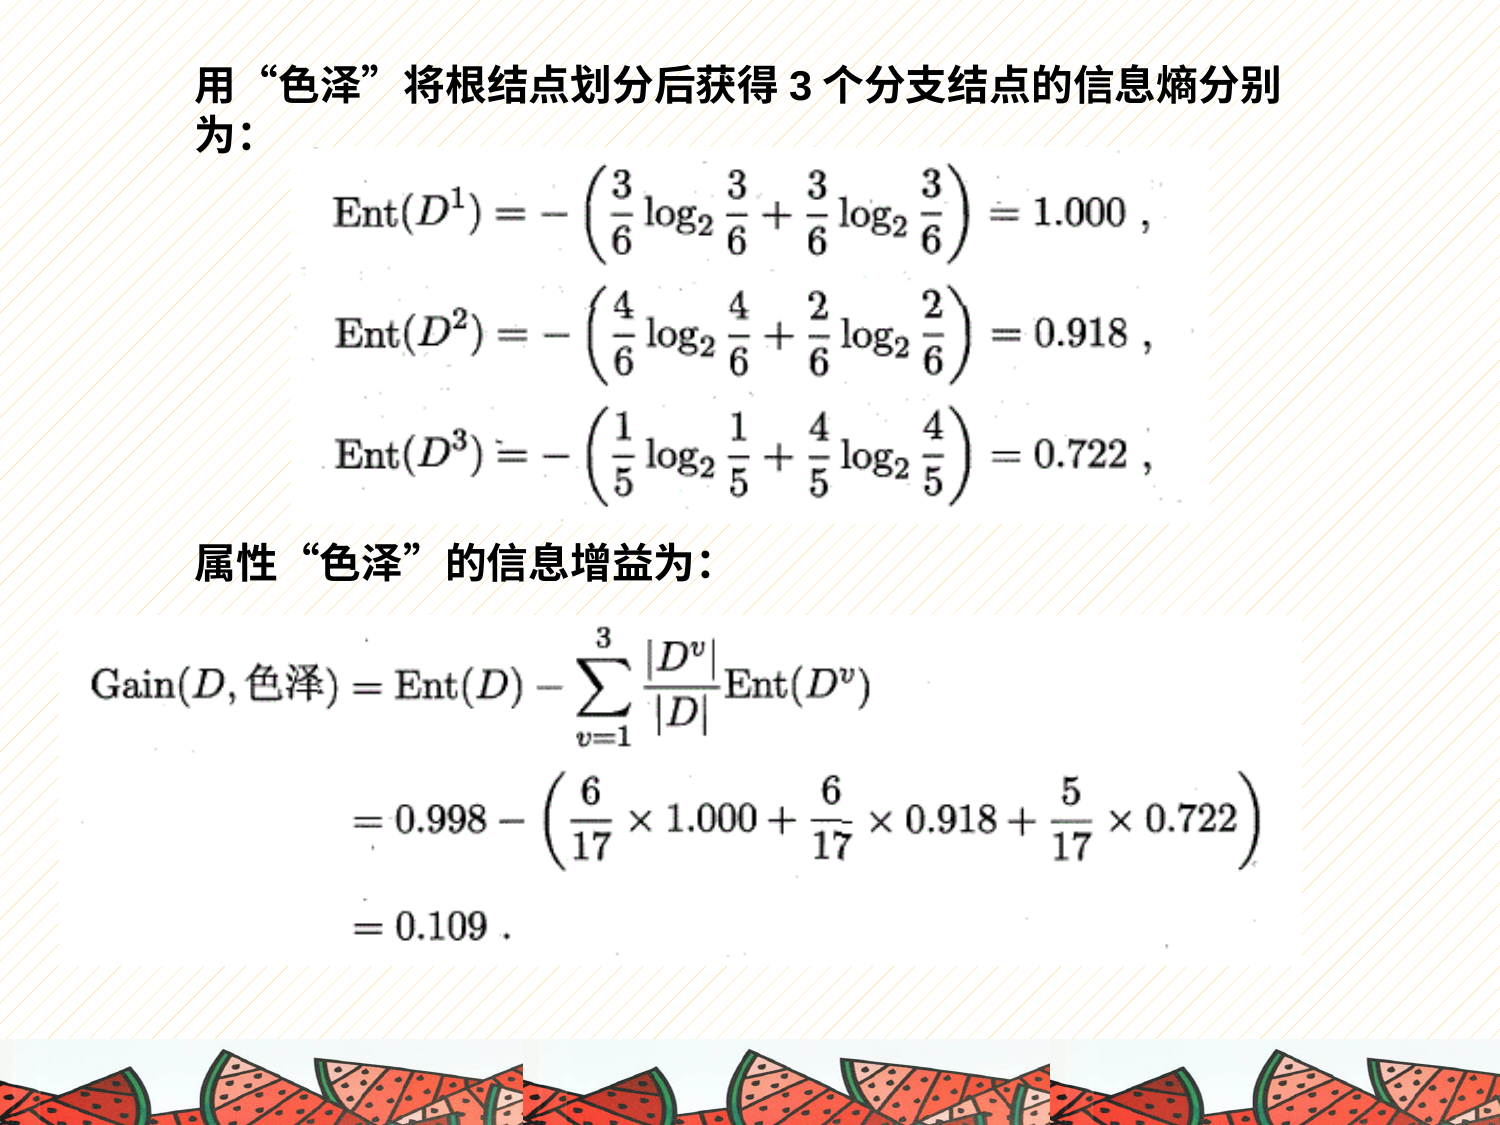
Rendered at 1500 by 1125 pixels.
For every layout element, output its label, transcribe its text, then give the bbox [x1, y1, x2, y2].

picture [59, 614, 1303, 967]
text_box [0, 1039, 1500, 1125]
text_box 属性“色泽”的信息增益为： [179, 529, 766, 595]
text_box 用“色泽”将根结点划分后获得3个分支结点的信息熵分别为： [179, 51, 1320, 167]
picture [291, 147, 1209, 524]
